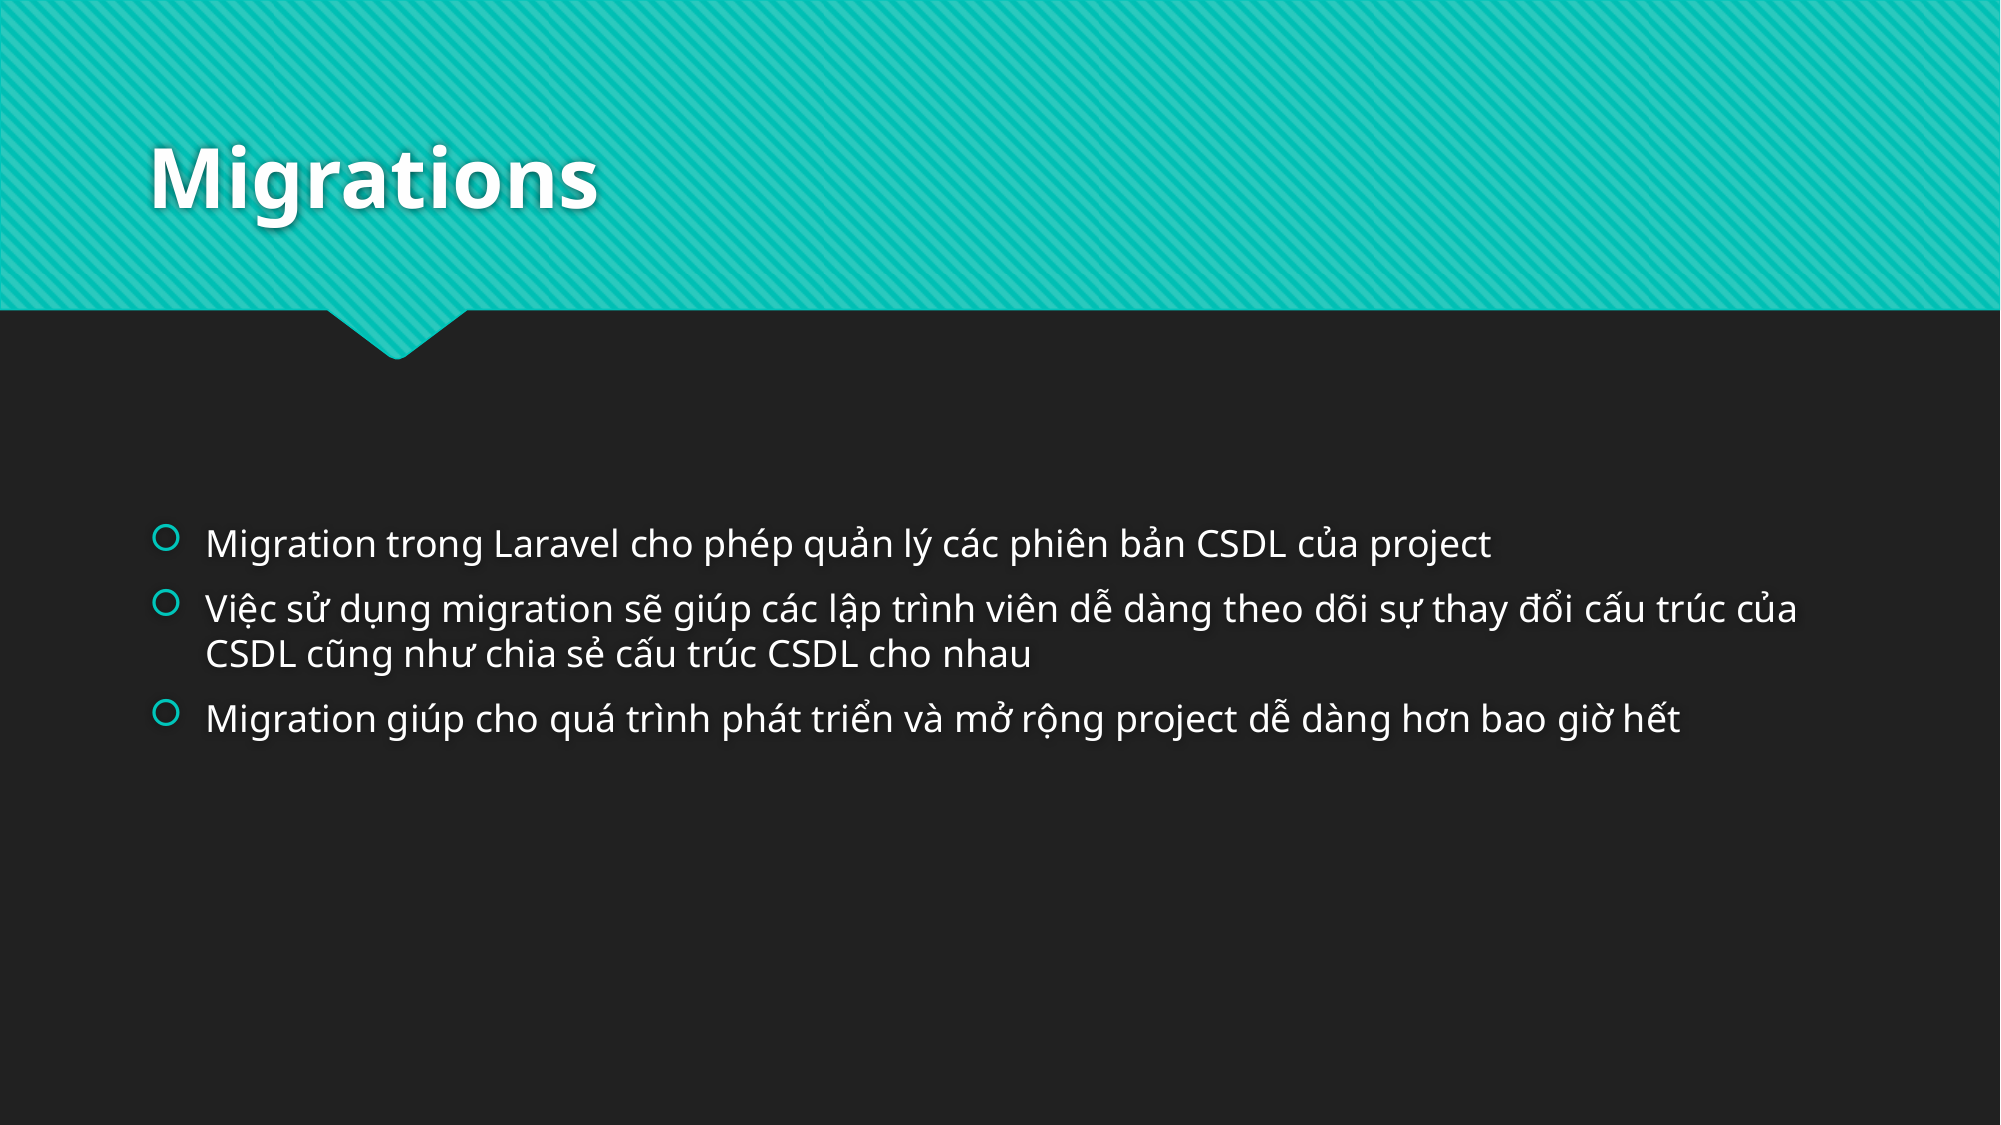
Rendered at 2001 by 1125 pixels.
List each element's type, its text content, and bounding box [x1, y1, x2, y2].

list Migration trong Laravel cho phép quản lý các phiên bản CSDL của project Việc sử dụng migration sẽ giúp các lập trình viên dễ dàng theo dõi sự thay đổi cấu trúc của CSDL cũng như chia sẻ cấu trúc CSDL cho nhau Migration giúp cho quá trình phát triển và mở rộng project dễ dàng hơn bao giờ hết [134, 364, 1866, 962]
title Migrations [132, 73, 1868, 233]
